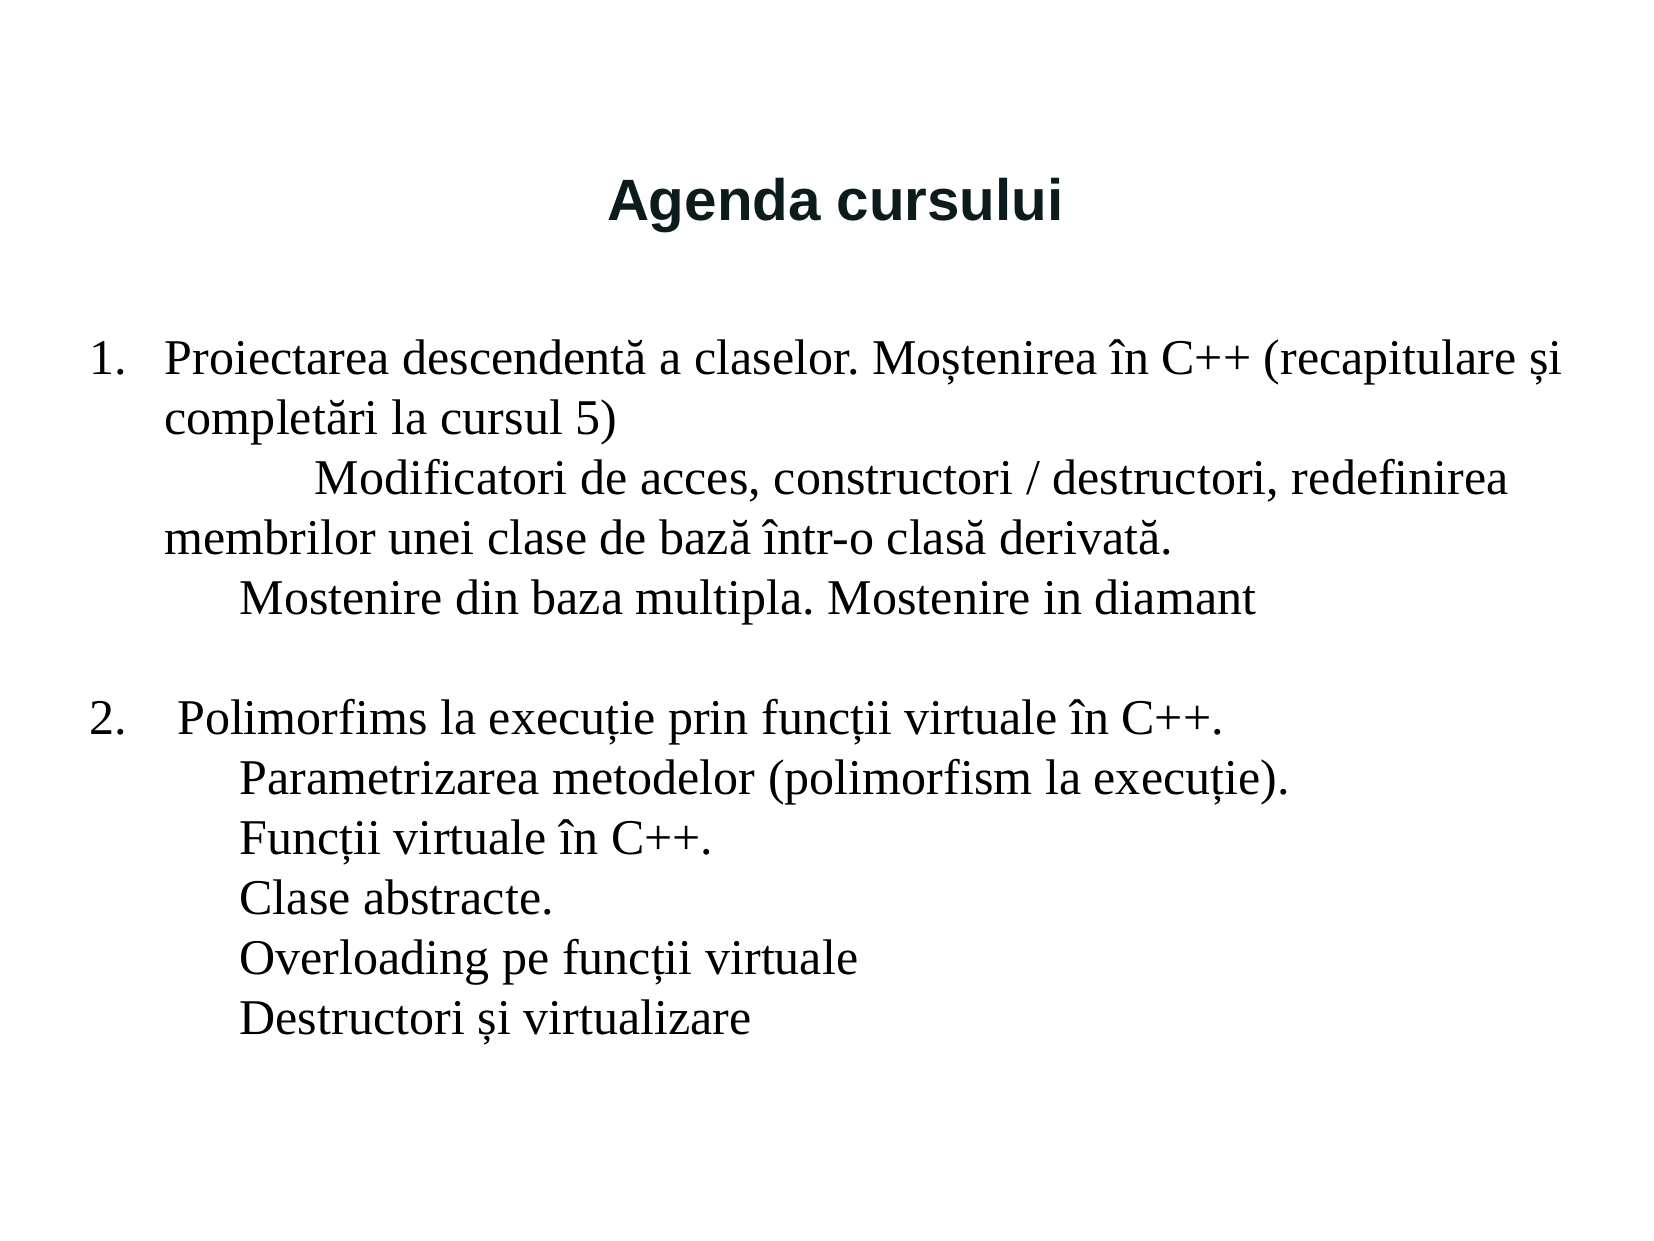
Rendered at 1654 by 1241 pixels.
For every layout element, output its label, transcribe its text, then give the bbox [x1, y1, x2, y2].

text_box Proiectarea descendentă a claselor. Moștenirea în C++ (recapitulare și completări la cursul 5) Modificatori de acces, constructori / destructori, redefinirea membrilor unei clase de bază într-o clasă derivată. Mostenire din baza multipla. Mostenire in diamant 2. Polimorfims la execuție prin funcții virtuale în C++. Parametrizarea metodelor (polimorfism la execuție). Funcții virtuale în C++. Clase abstracte. Overloading pe funcții virtuale Destructori și virtualizare [75, 317, 1590, 1133]
text_box Agenda cursului [380, 160, 1290, 234]
